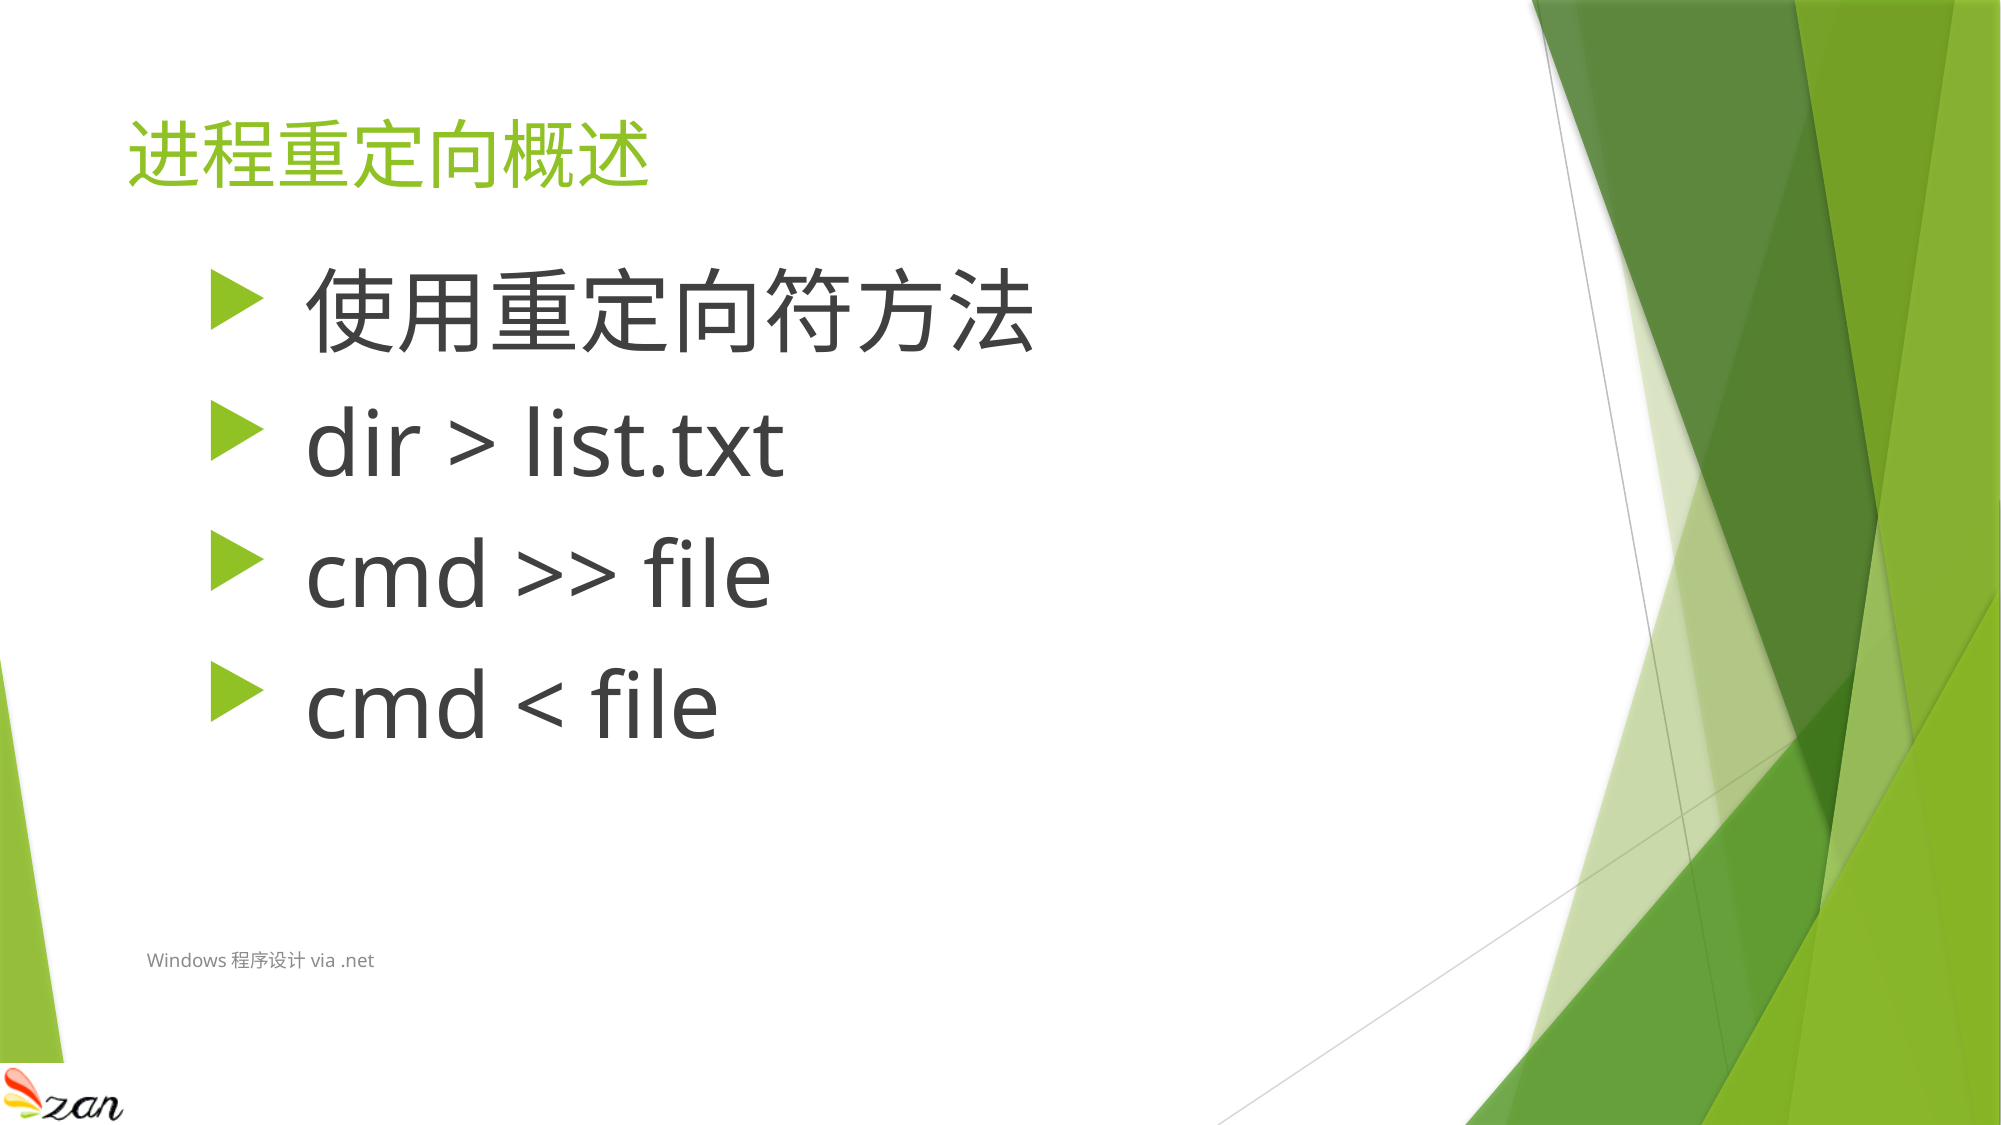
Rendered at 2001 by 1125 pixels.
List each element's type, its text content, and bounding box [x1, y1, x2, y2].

footer Windows程序设计via .net [131, 930, 409, 991]
title 进程重定向概述 [111, 99, 1522, 317]
picture [0, 1063, 128, 1125]
list 使用重定向符方法 dir > list.txt cmd >> file cmd < file [189, 246, 1600, 883]
